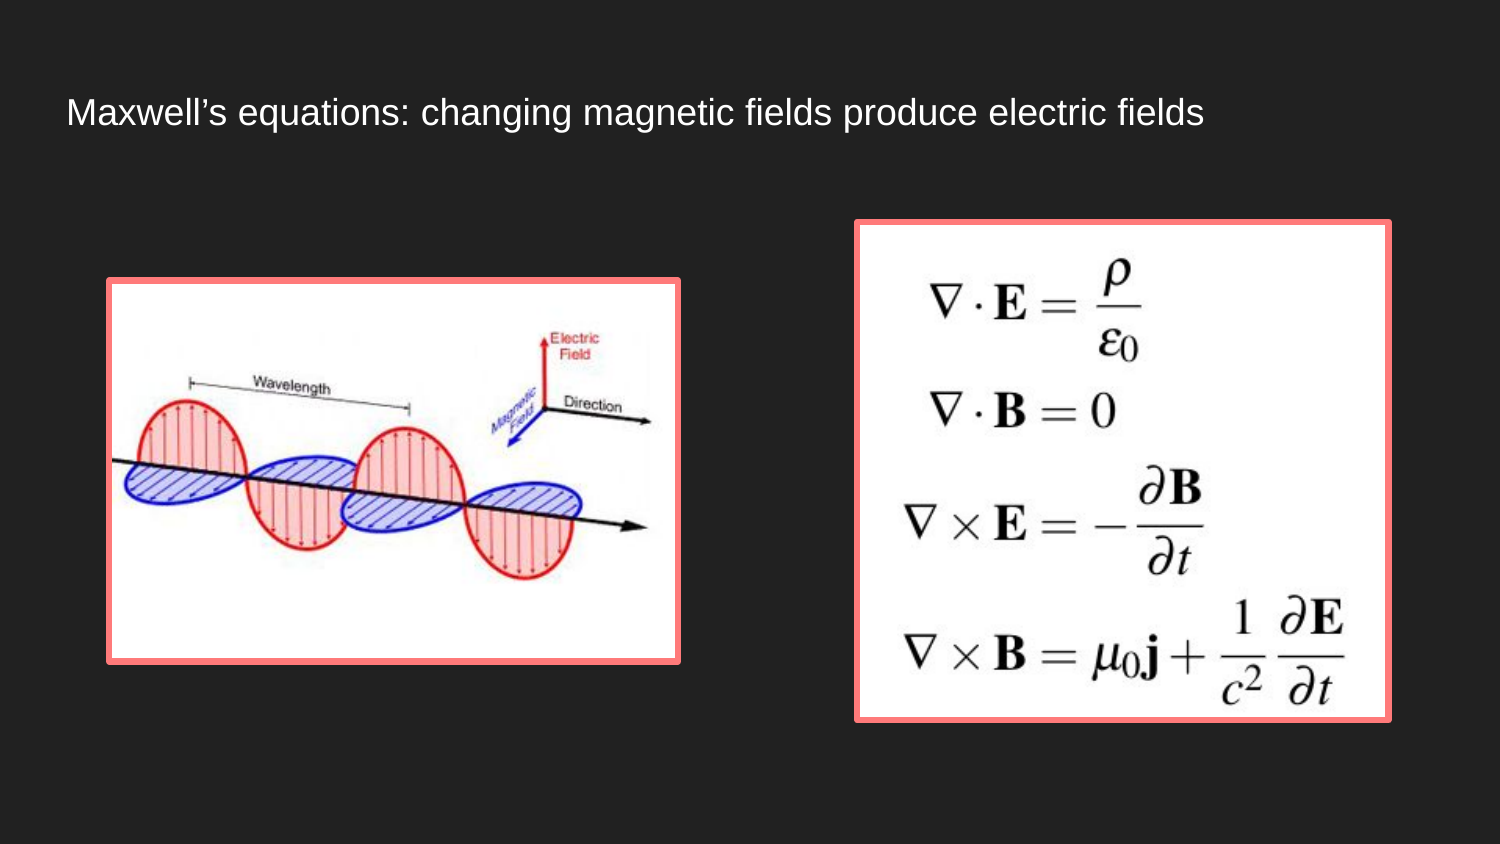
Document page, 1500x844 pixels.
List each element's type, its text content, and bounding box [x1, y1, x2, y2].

picture [112, 283, 676, 659]
picture [860, 224, 1386, 718]
title Maxwell’s equations: changing magnetic fields produce electric fields [51, 72, 1449, 167]
